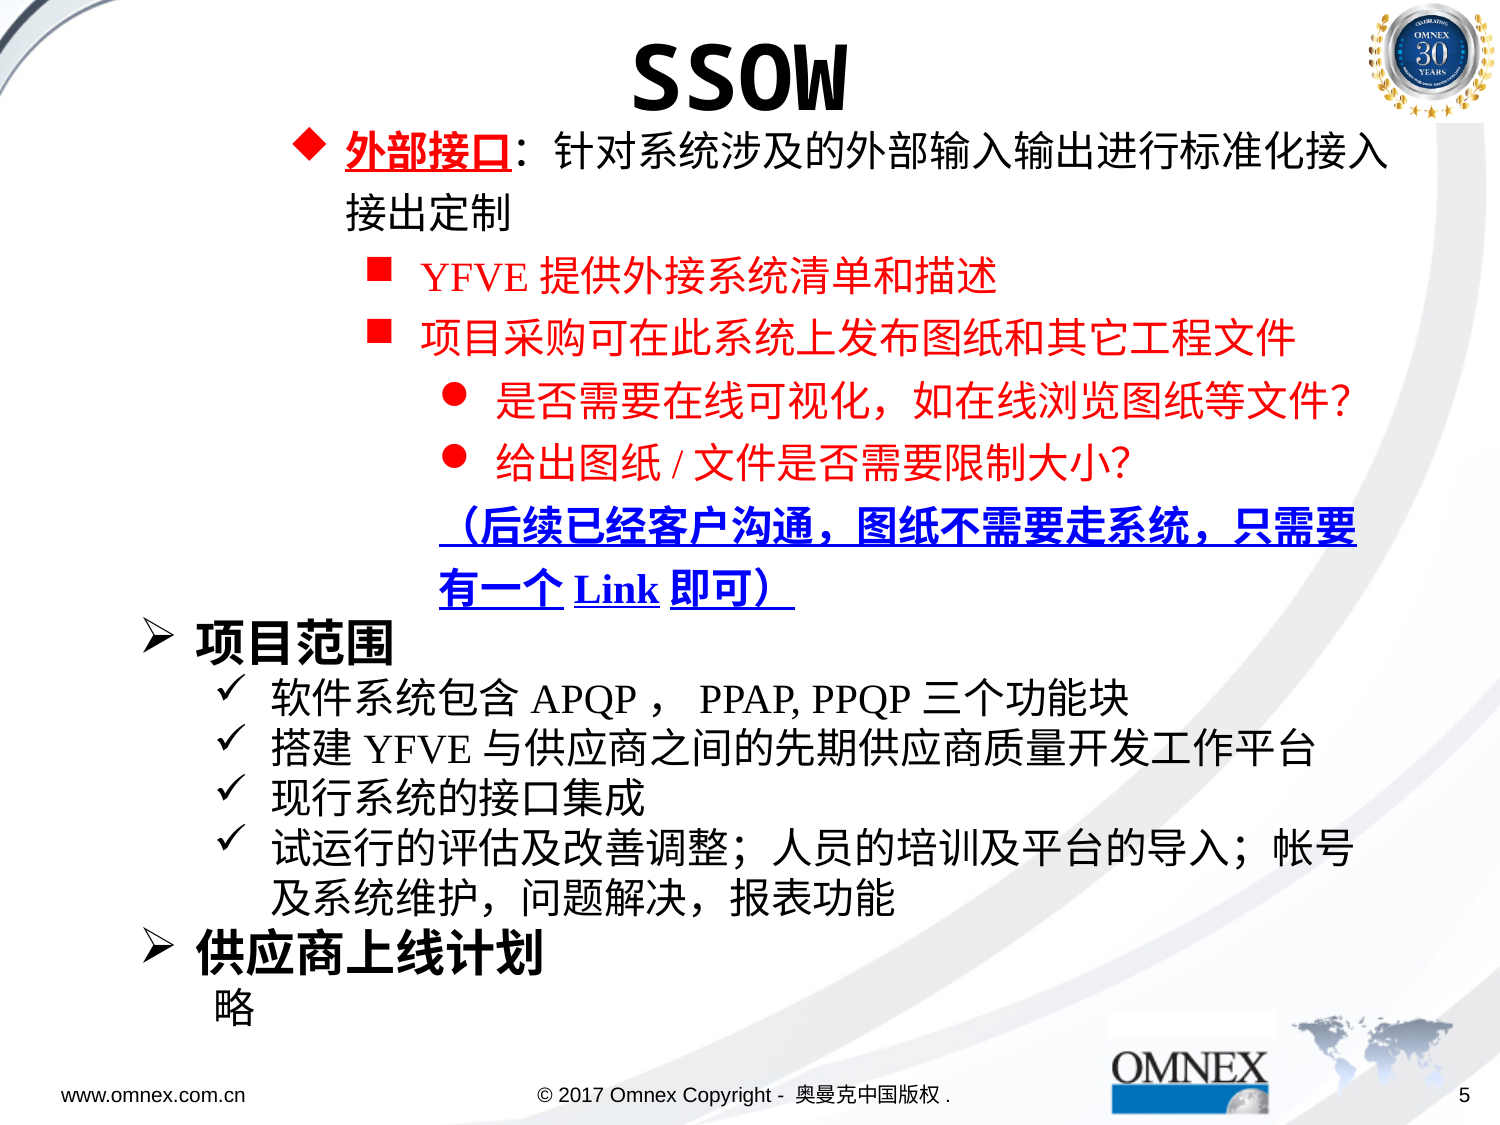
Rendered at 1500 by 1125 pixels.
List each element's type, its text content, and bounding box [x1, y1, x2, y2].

picture [0, 126, 123, 1125]
text_box 外部接口：针对系统涉及的外部输入输出进行标准化接入接出定制 YFVE提供外接系统清单和描述 项目采购可在此系统上发布图纸和其它工程文件 是否需要在线可视化，如在线浏览图纸等文件？ 给出图纸/文件是否需要限制大小？ （后续已经客户沟通，图纸不需要走系统，只需要有一个Link即可） 项目范围 软件系统包含APQP，PPAP, PPQP三个功能块 搭建YFVE与供应商之间的先期供应商质量开发工作平台 现行系统的接口集成 试运行的评估及改善调整；人员的培训及平台的导入；帐号及系统维护，问题解决，报表功能 供应商上线计划 略 [123, 54, 1412, 1125]
picture [0, 0, 1500, 1125]
title SSOW [0, 21, 1479, 126]
